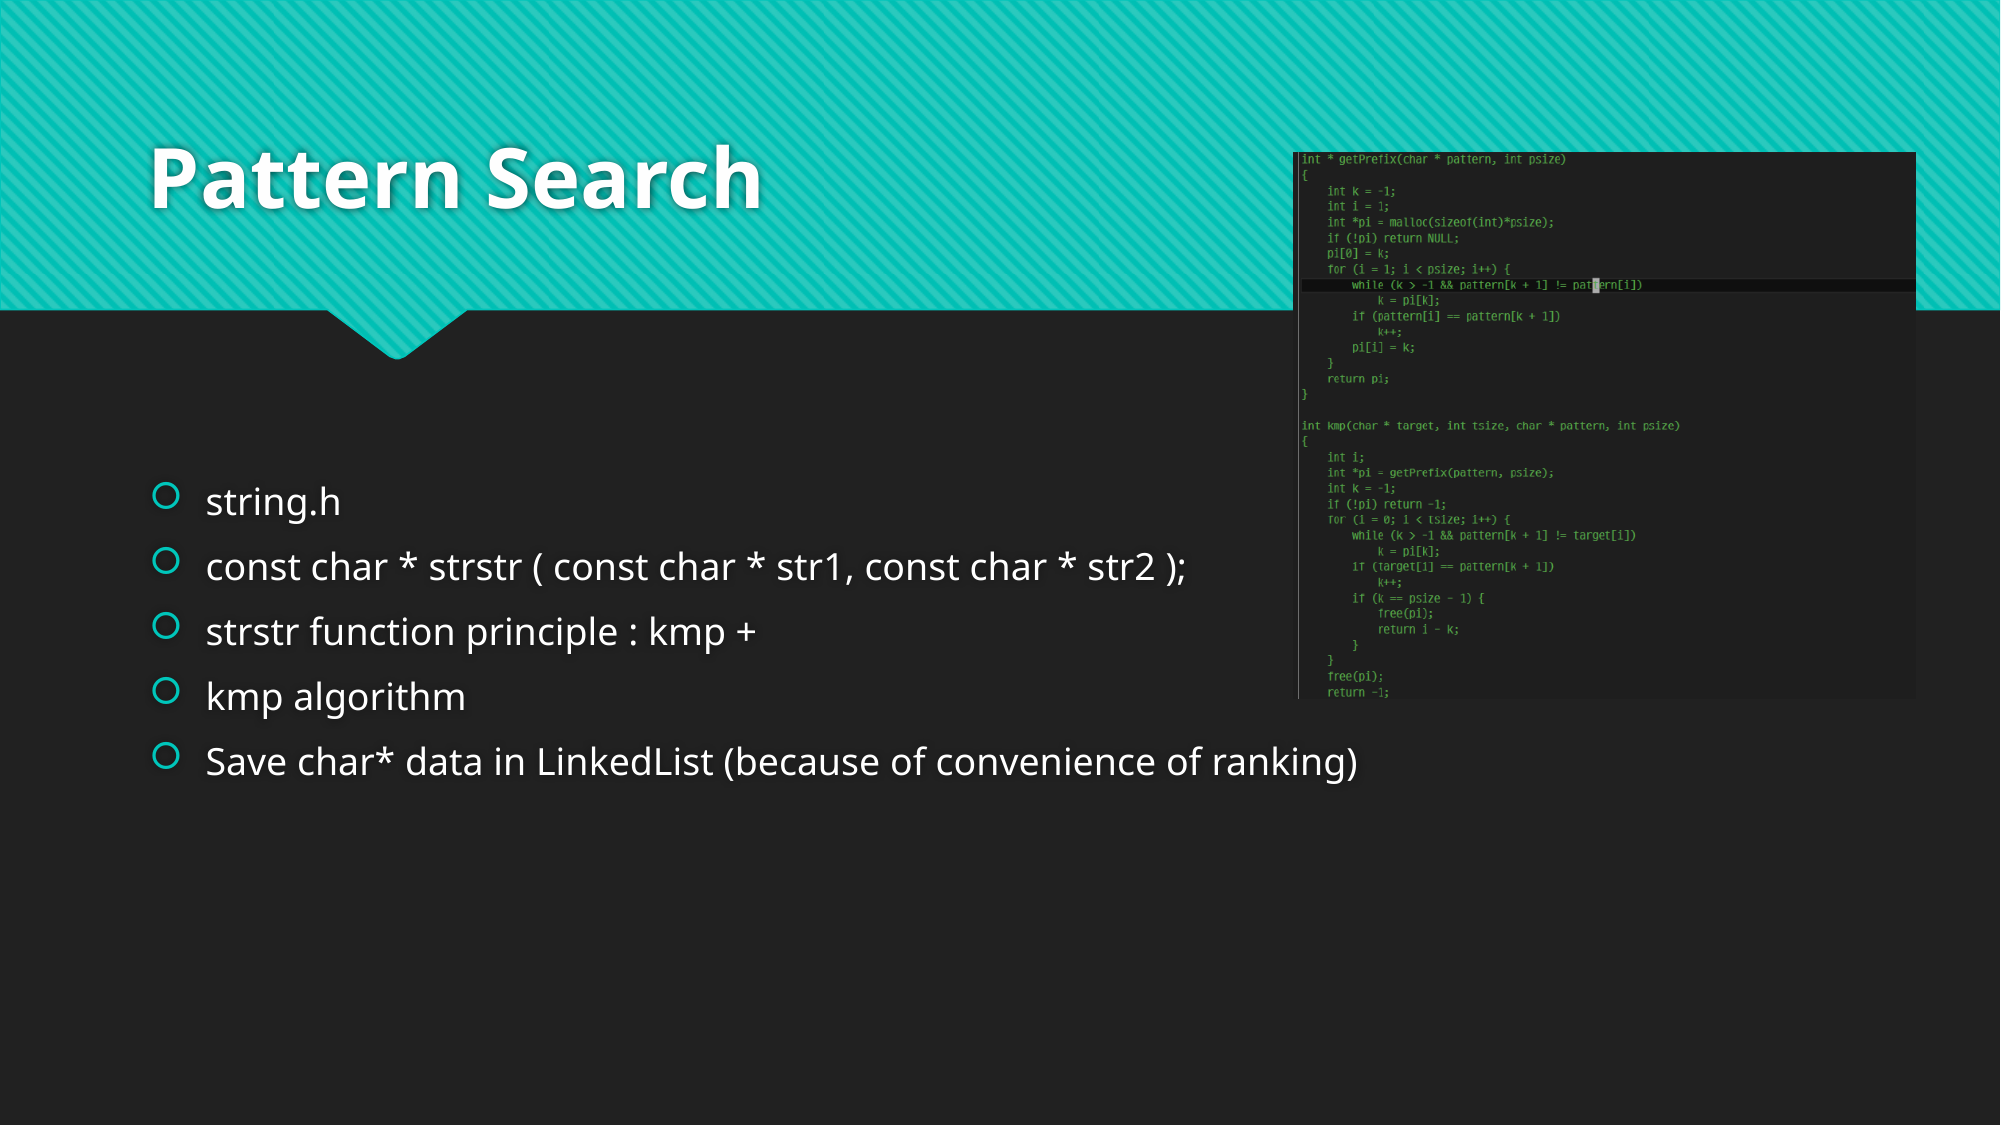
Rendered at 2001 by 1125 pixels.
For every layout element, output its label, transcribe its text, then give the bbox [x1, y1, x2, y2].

picture [1293, 152, 1917, 700]
title Pattern Search [132, 73, 1868, 233]
